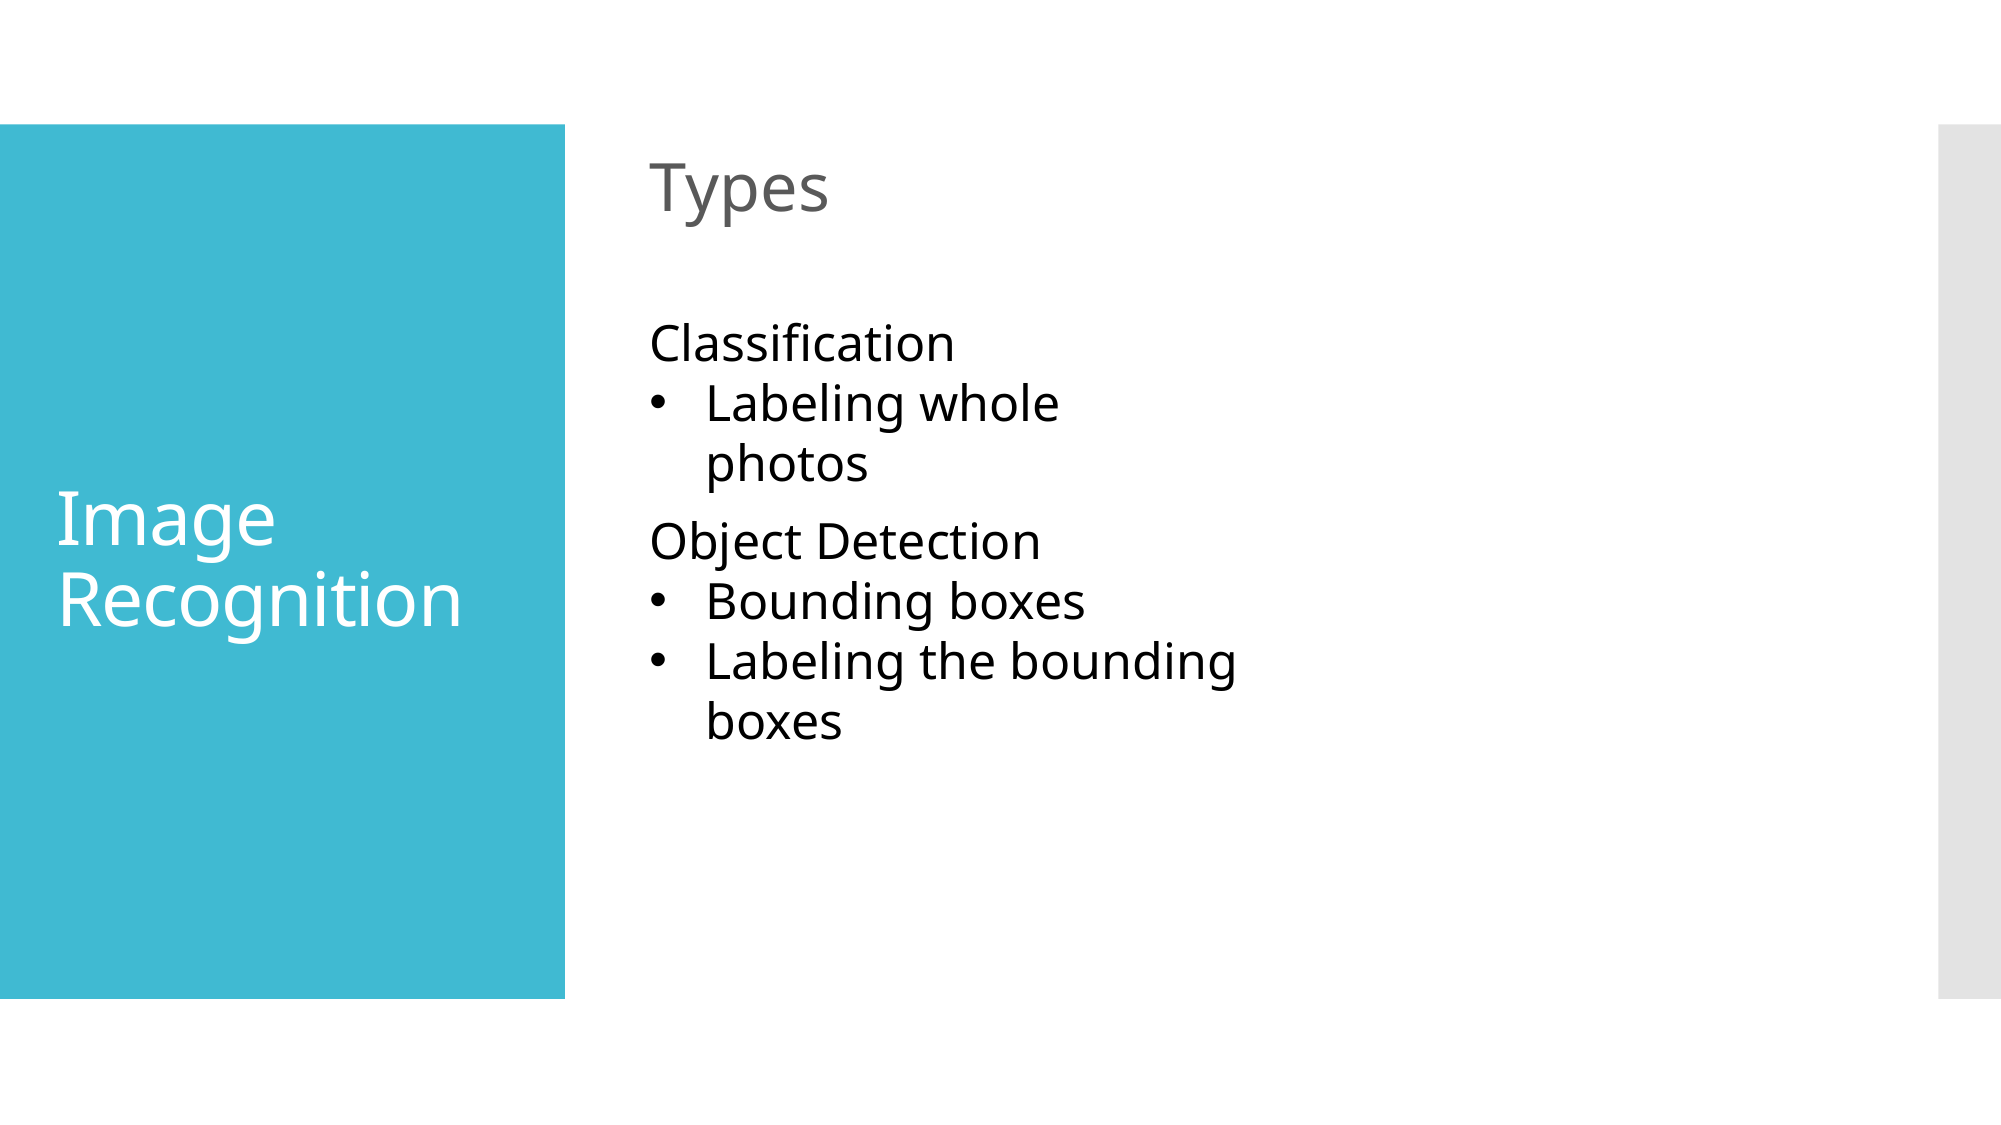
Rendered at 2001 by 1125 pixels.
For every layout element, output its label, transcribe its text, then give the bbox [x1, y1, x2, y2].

list Types [634, 141, 1835, 238]
title Image Recognition [41, 184, 525, 940]
text_box Classification Labeling whole photos [634, 304, 1241, 501]
text_box Object Detection Bounding boxes Labeling the bounding boxes [634, 501, 1332, 757]
